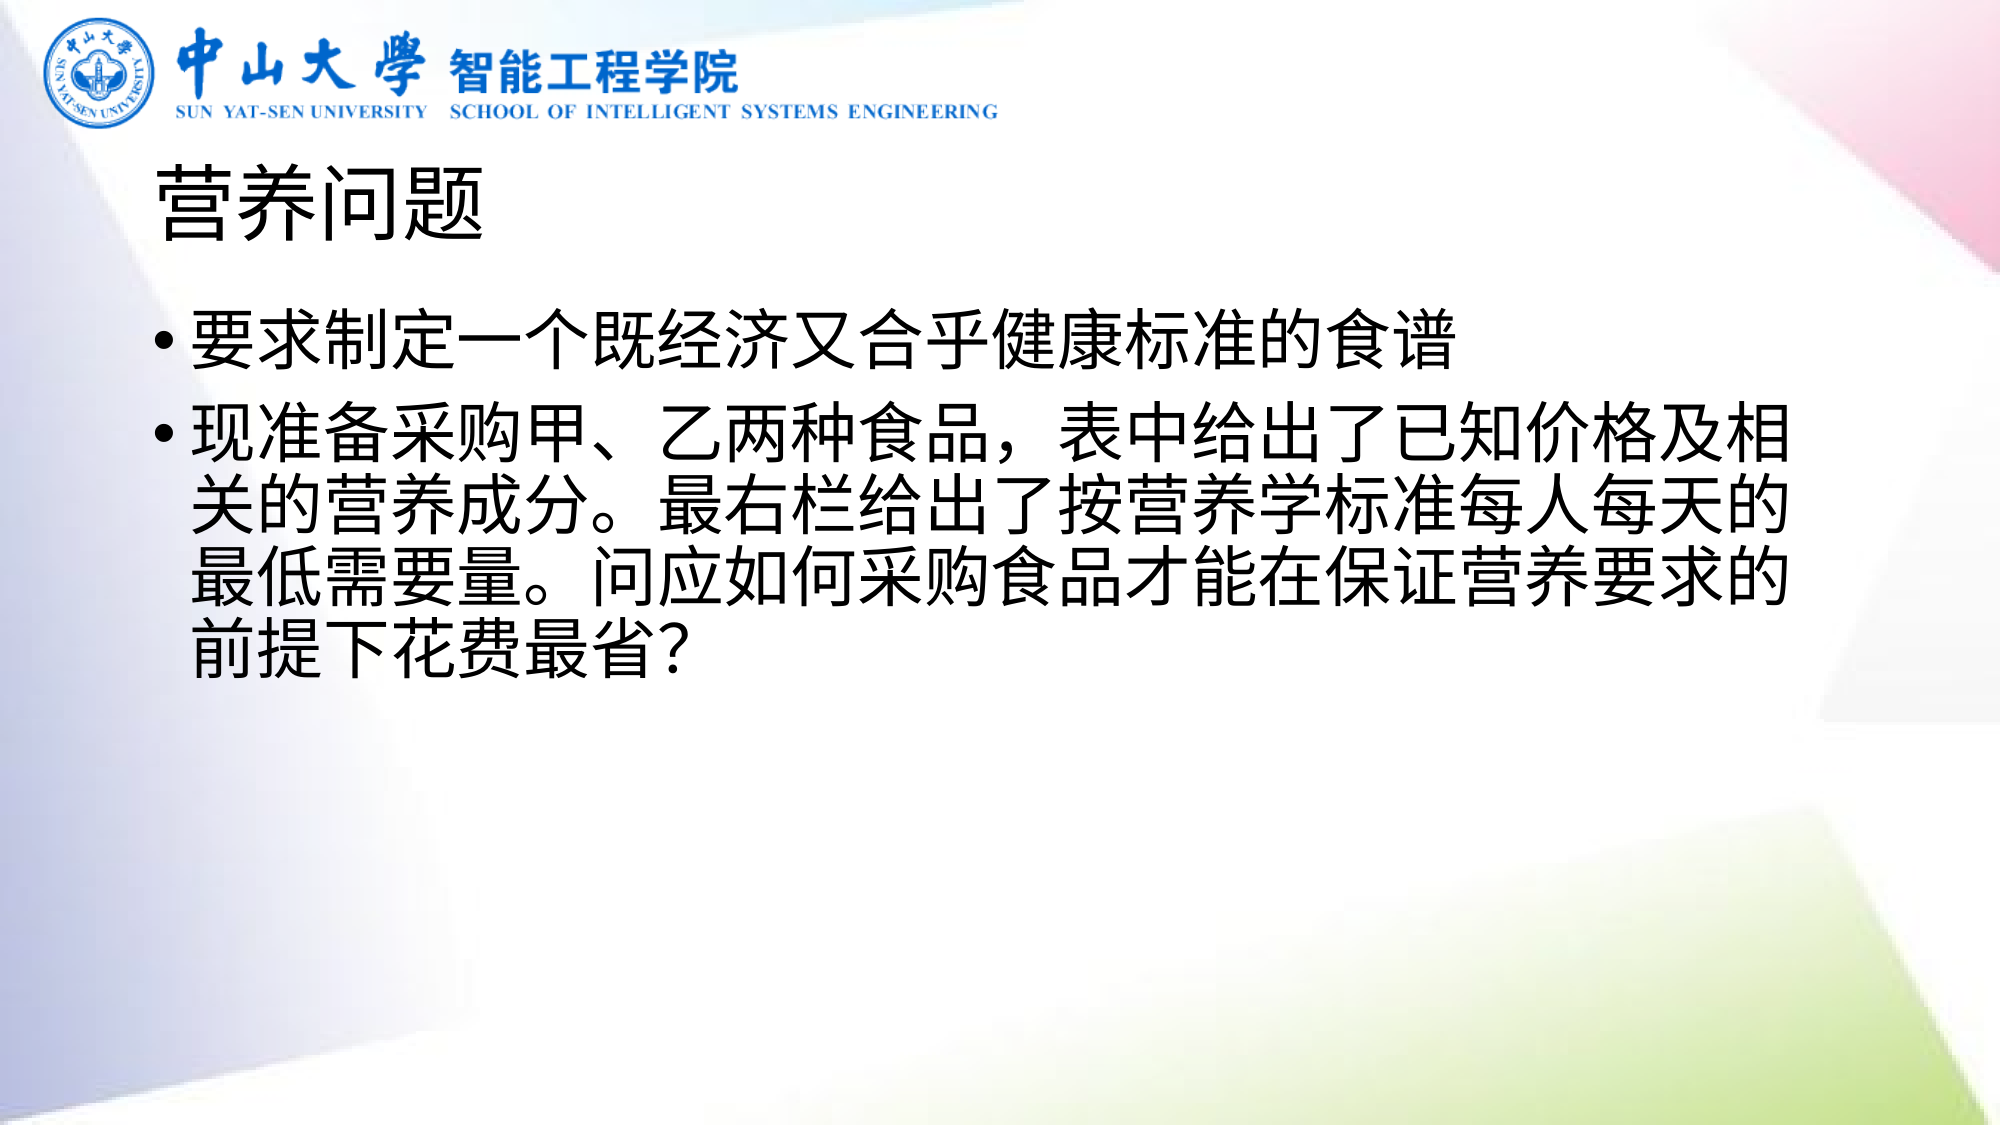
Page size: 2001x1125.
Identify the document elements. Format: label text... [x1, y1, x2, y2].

list 要求制定一个既经济又合乎健康标准的食谱 现准备采购甲、乙两种食品，表中给出了已知价格及相关的营养成分。最右栏给出了按营养学标准每人每天的最低需要量。问应如何采购食品才能在保证营养要求的前提下花费最省？ [137, 299, 1863, 1014]
table_cell 1 [0, 0, 2000, 1125]
title 营养问题 [137, 137, 1863, 278]
picture [39, 0, 1000, 150]
